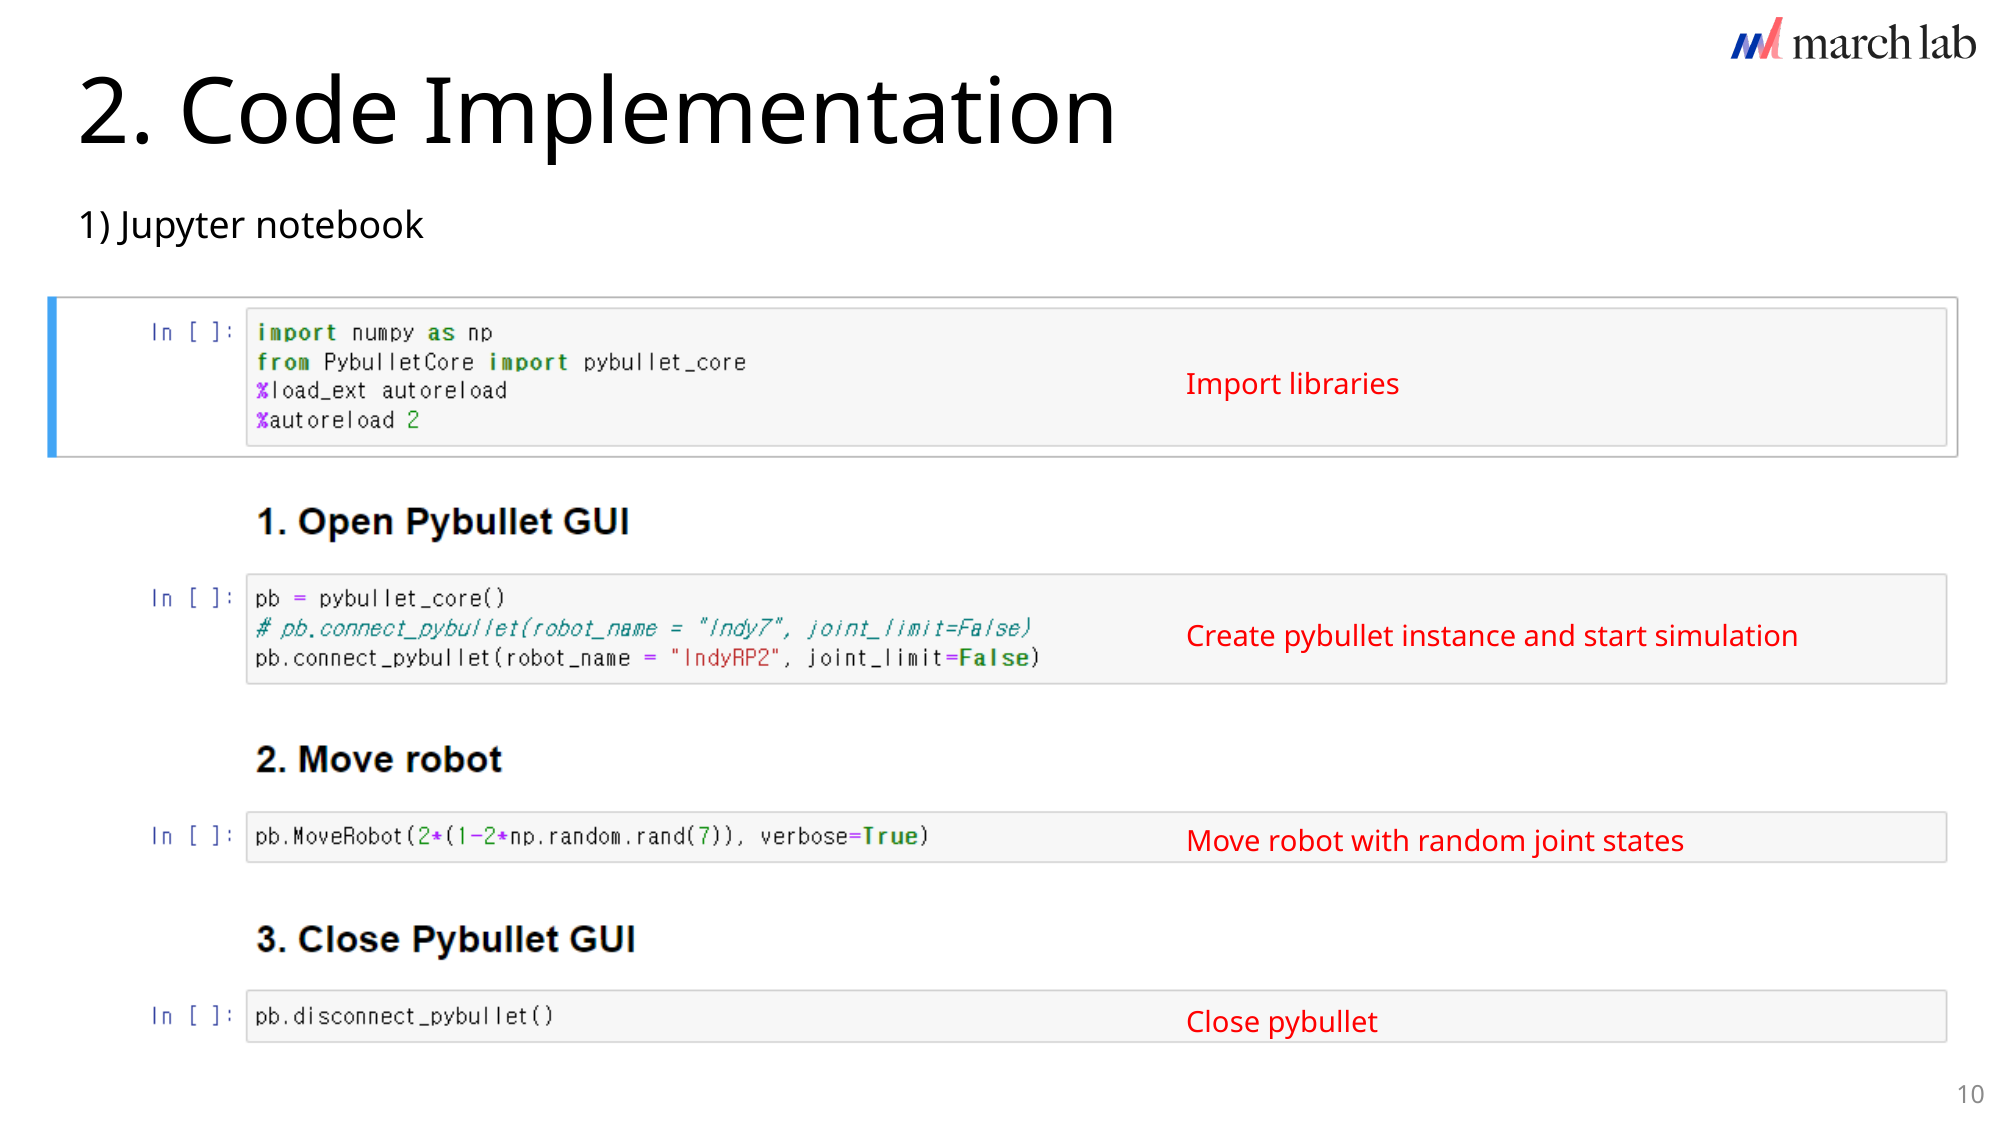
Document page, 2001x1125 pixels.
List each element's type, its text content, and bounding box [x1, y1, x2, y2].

picture [32, 278, 1968, 1065]
picture [1730, 17, 1976, 59]
text_box 2. Code Implementation [62, 56, 1960, 194]
slide_number 10 [1550, 1065, 2000, 1125]
text_box 1) Jupyter notebook [62, 194, 1872, 254]
